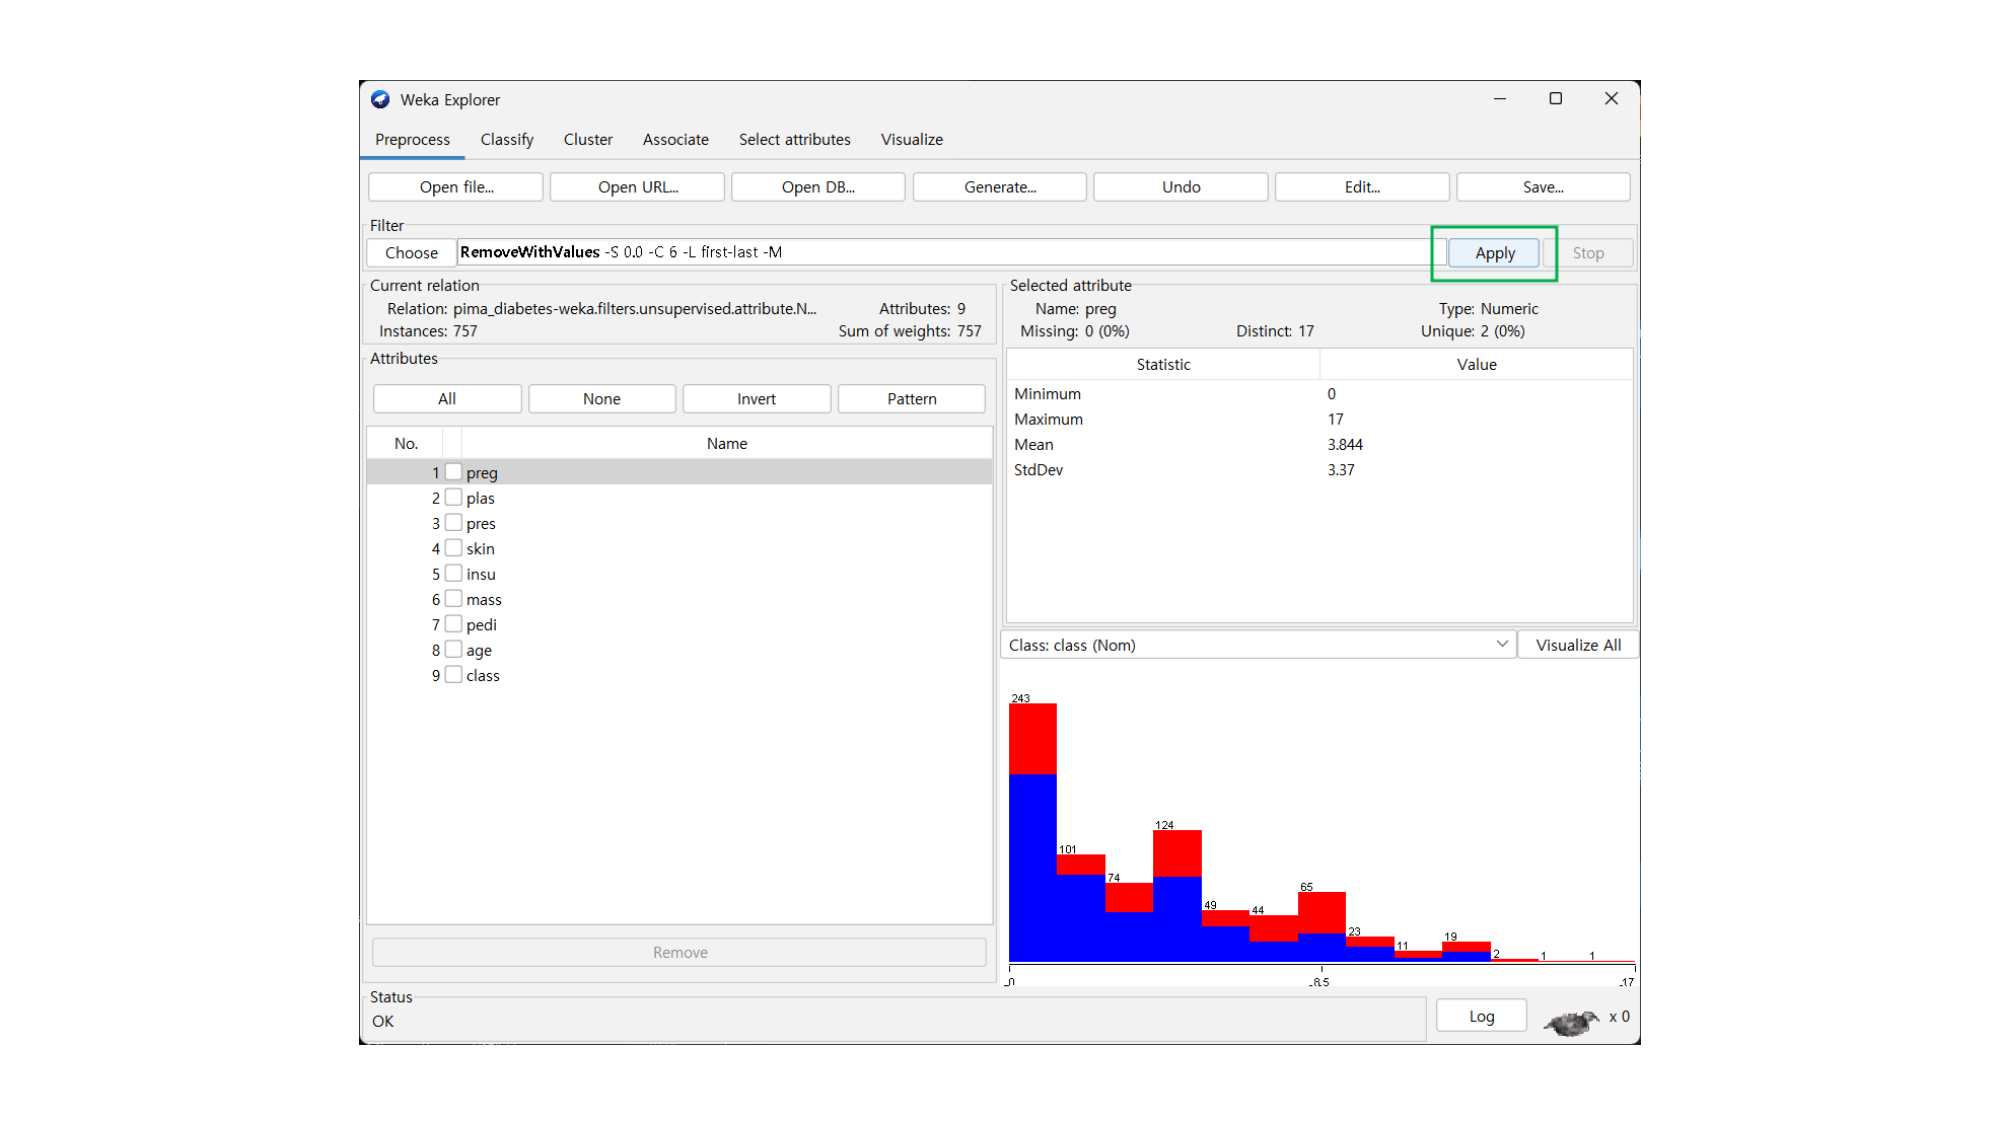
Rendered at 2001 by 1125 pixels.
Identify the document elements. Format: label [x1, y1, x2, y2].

picture [359, 79, 1641, 1046]
